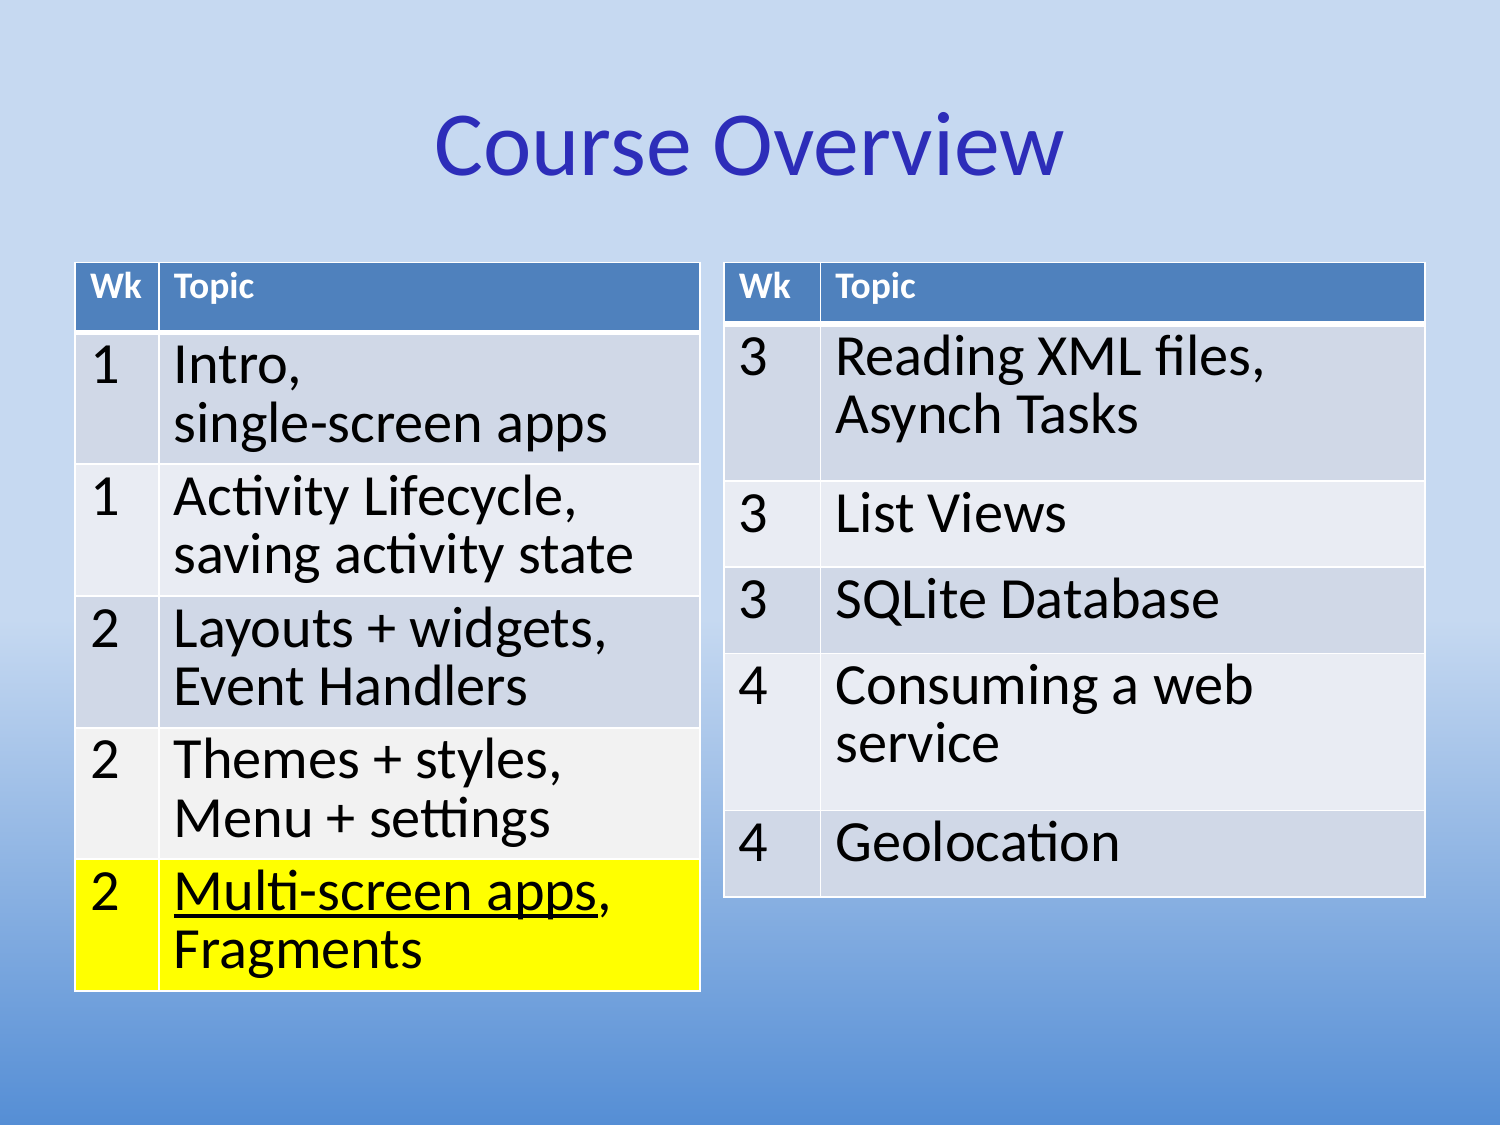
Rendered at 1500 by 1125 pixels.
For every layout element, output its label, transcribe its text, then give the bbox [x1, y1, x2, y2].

table_cell Reading XML files, Asynch Tasks [821, 327, 1424, 480]
table_cell 4 [725, 811, 820, 896]
table_cell 3 [725, 568, 820, 653]
table_cell 2 [76, 597, 158, 727]
table_cell Layouts + widgets, Event Handlers [160, 597, 699, 727]
table_header Wk [76, 263, 158, 330]
table_cell SQLite Database [821, 568, 1424, 653]
table_cell Multi-screen apps, Fragments [160, 860, 699, 990]
table_cell Geolocation [821, 811, 1424, 896]
table_header Wk [725, 263, 820, 321]
table_cell 2 [76, 860, 158, 990]
table_cell 1 [76, 335, 158, 463]
table_cell List Views [821, 482, 1424, 566]
table_cell Intro, single-screen apps [160, 335, 699, 463]
table_header Topic [821, 263, 1424, 321]
table_header Topic [160, 263, 699, 330]
table_cell Themes + styles, Menu + settings [160, 729, 699, 858]
table_cell Consuming a web service [821, 654, 1424, 810]
table_cell Activity Lifecycle, saving activity state [160, 465, 699, 595]
table_cell 1 [76, 465, 158, 595]
title Course Overview [75, 45, 1425, 233]
table_cell 3 [725, 327, 820, 480]
table_cell 3 [725, 482, 820, 566]
table_cell 2 [76, 729, 158, 858]
table_cell 4 [725, 654, 820, 810]
